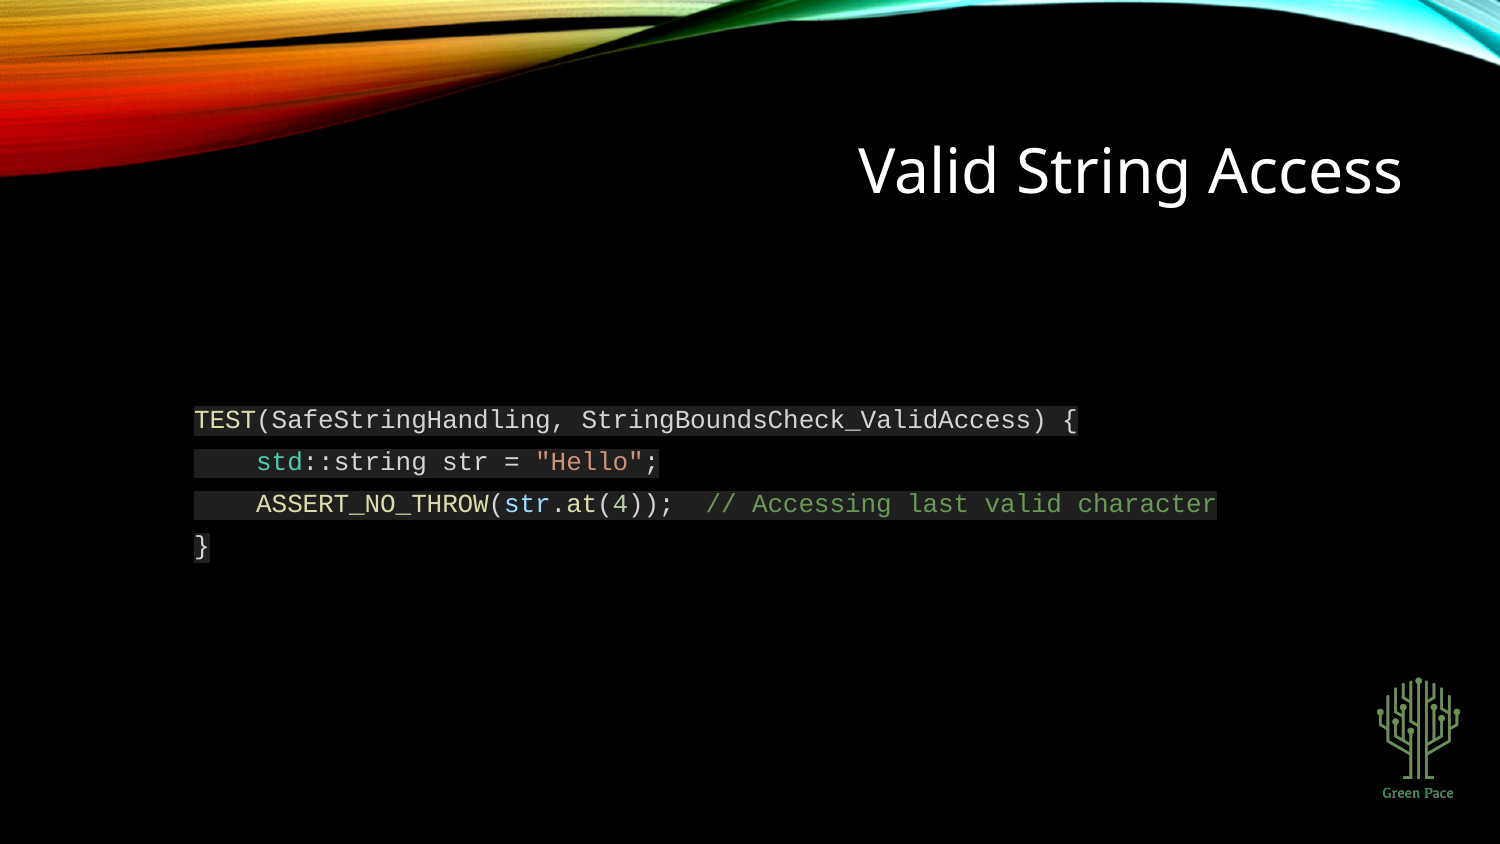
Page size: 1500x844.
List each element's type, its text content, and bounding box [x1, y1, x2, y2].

picture [0, 0, 1500, 178]
picture [1363, 669, 1473, 811]
text_box TEST(SafeStringHandling, StringBoundsCheck_ValidAccess) { std::string str = "Hello"; ASSERT_NO_THROW(str.at(4)); // Accessing last valid character } [179, 376, 1321, 764]
title Valid String Access [356, 94, 1416, 254]
